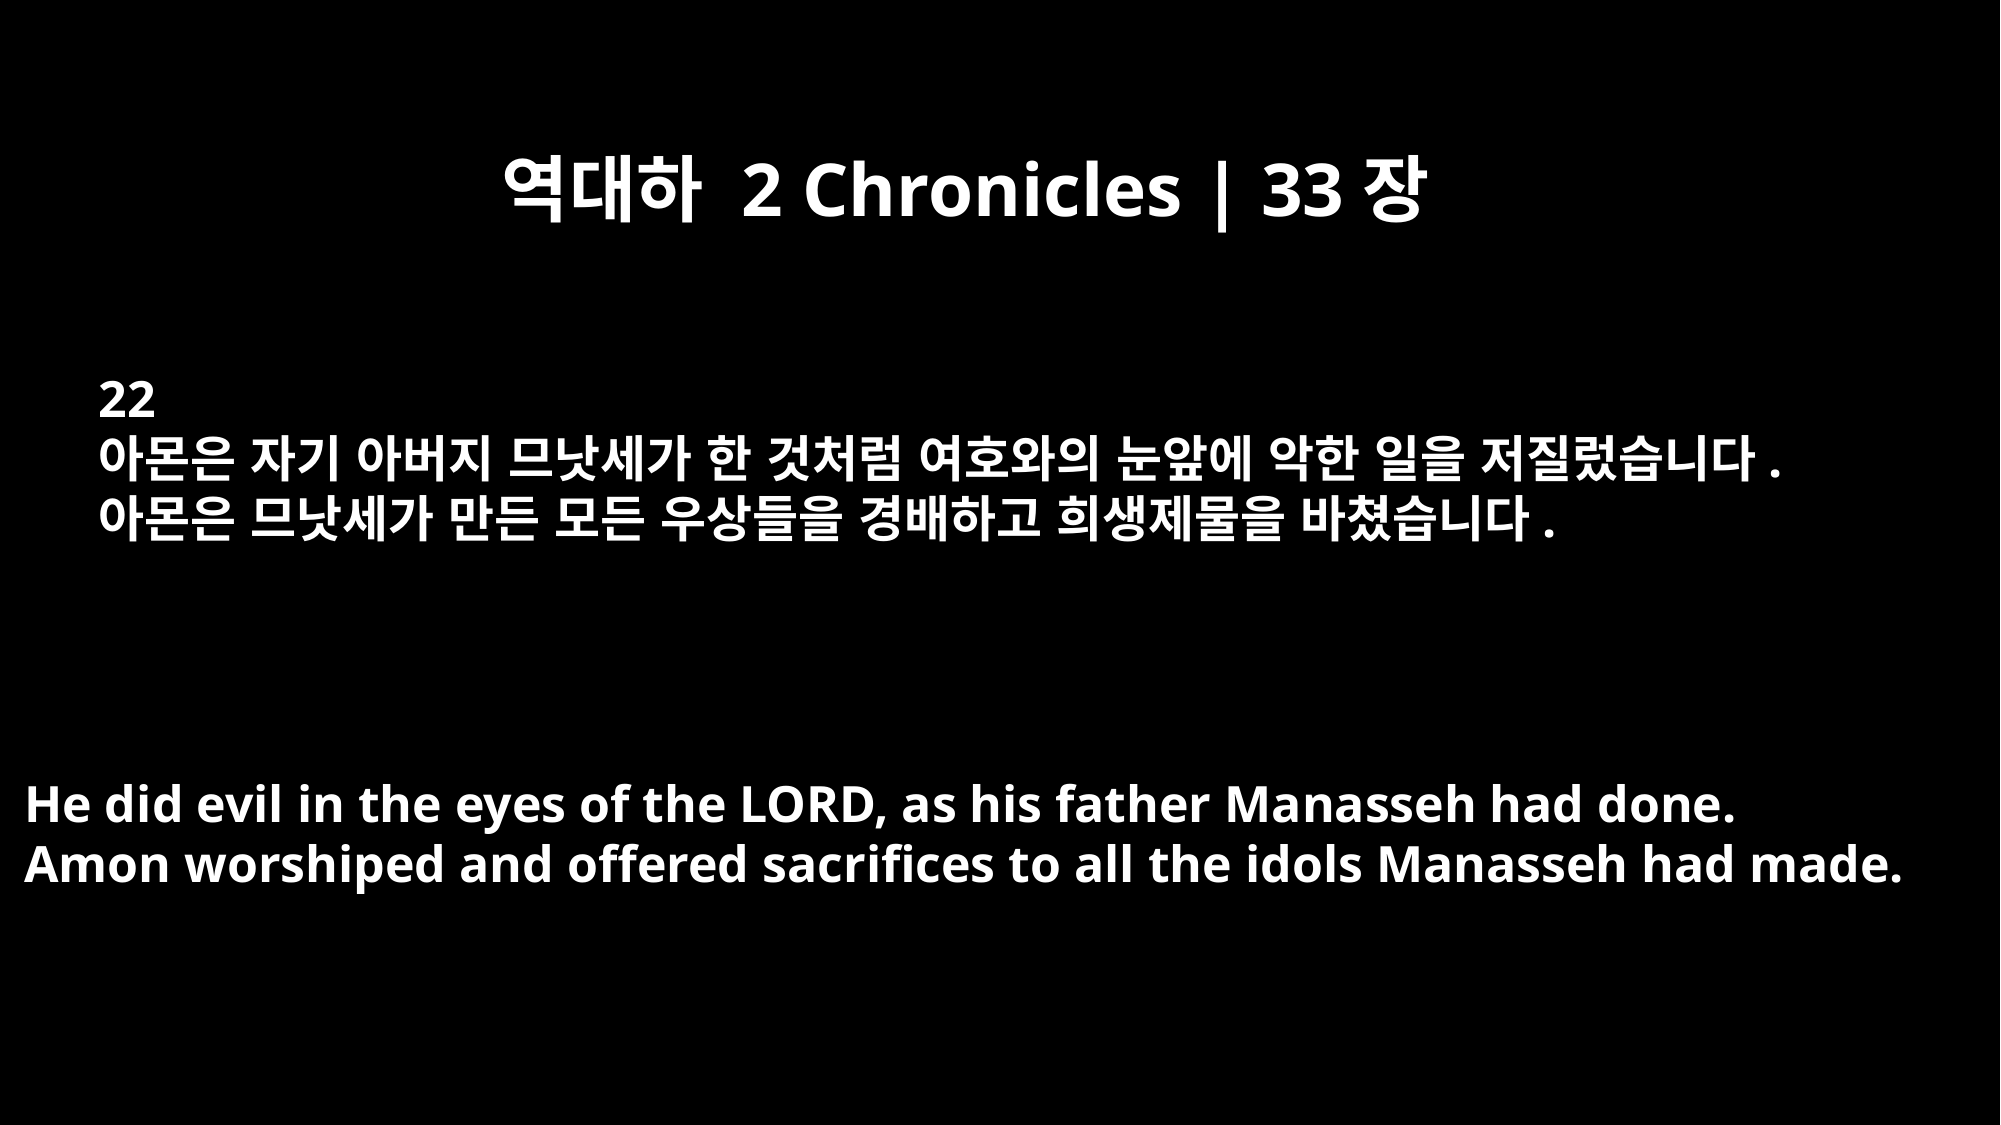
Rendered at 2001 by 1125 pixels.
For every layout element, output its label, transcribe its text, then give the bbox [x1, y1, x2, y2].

text_box 역대하 2 Chronicles | 33장 [487, 136, 1445, 239]
text_box 22 아몬은 자기 아버지 므낫세가 한 것처럼 여호와의 눈앞에 악한 일을 저질렀습니다. 아몬은 므낫세가 만든 모든 우상들을 경배하고 희생제물을 바쳤습니다. [83, 359, 1798, 555]
text_box He did evil in the eyes of the LORD, as his father Manasseh had done. Amon worshiped and offered sacrifices to all the idols Manasseh had made. [9, 764, 1920, 900]
